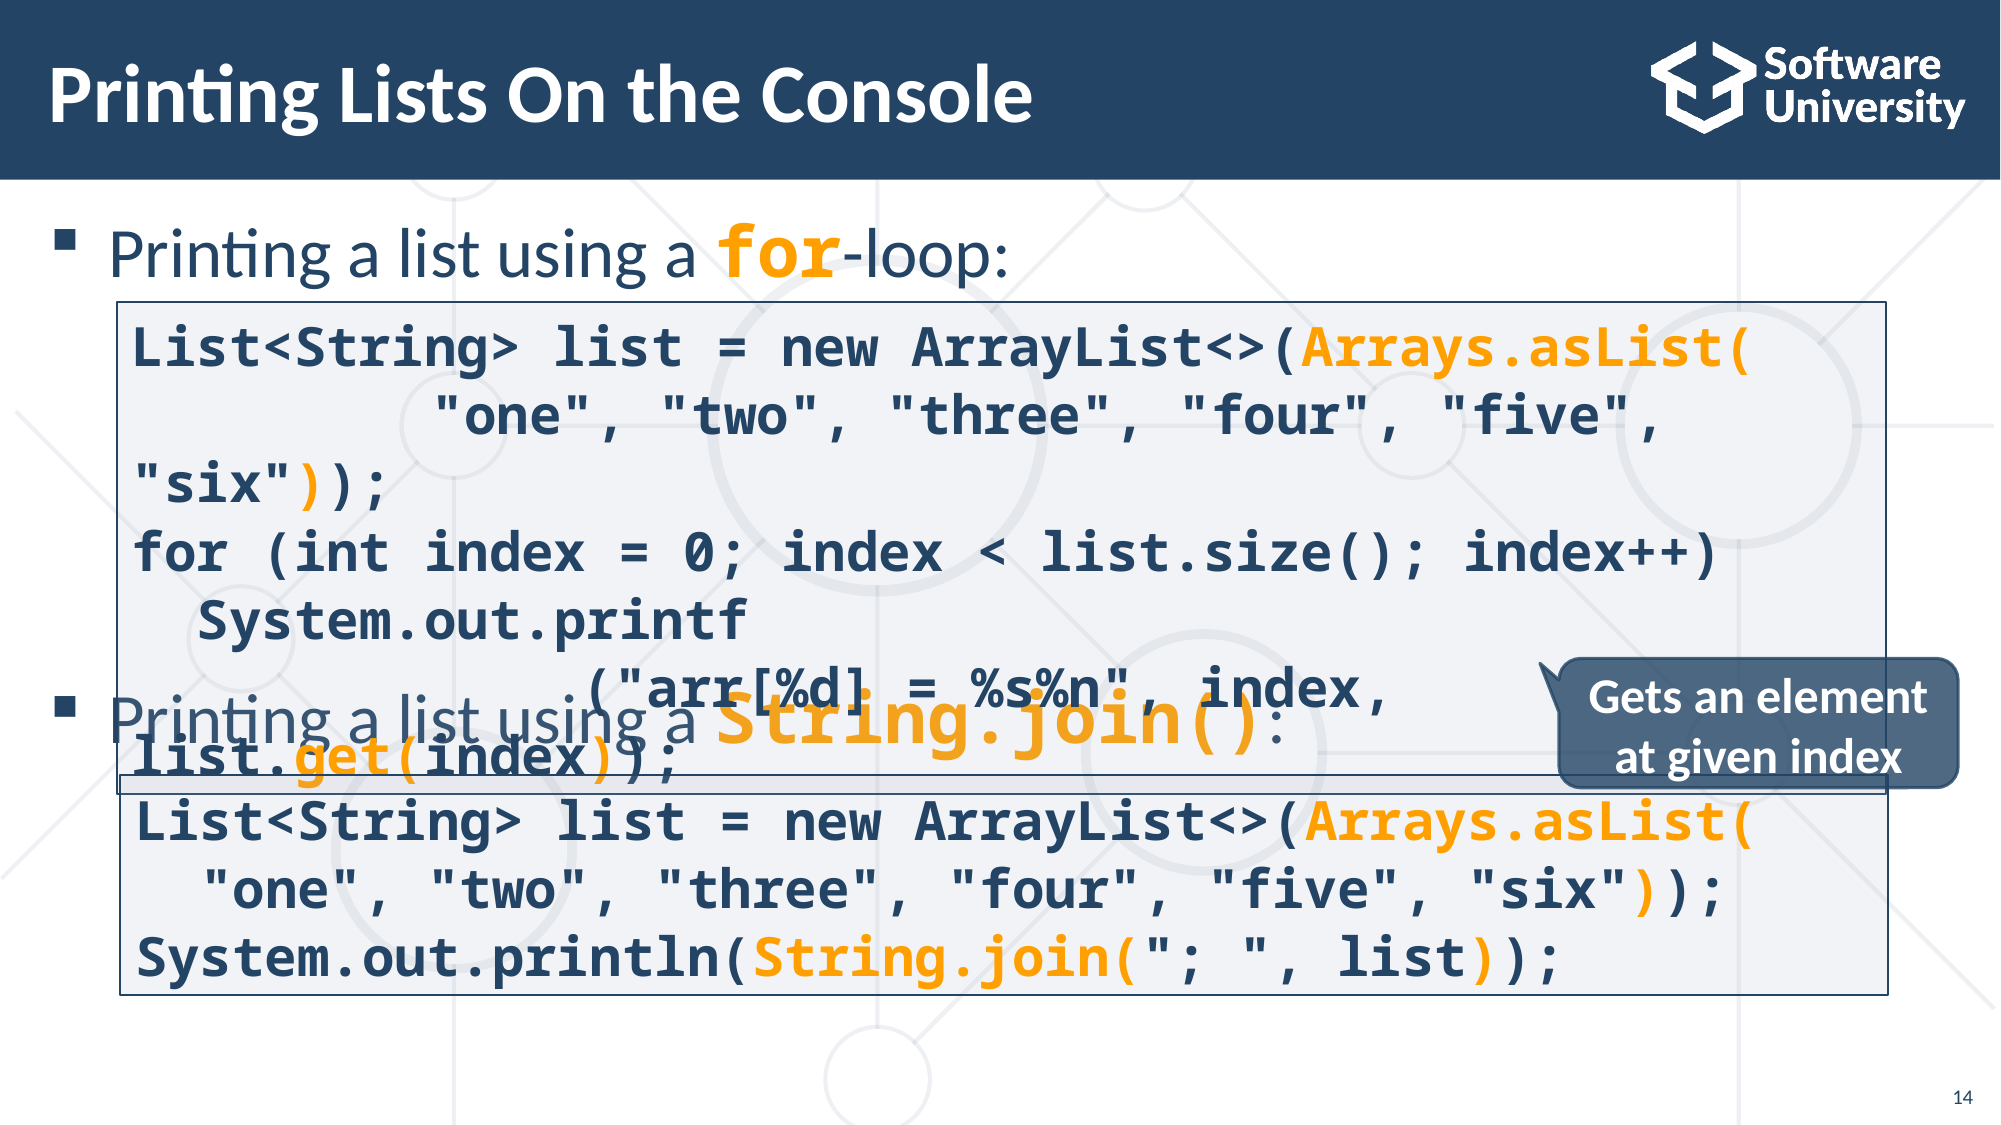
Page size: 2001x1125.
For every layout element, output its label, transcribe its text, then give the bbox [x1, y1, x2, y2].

picture [1651, 41, 1966, 134]
text_box List<String> list = new ArrayList<>(Arrays.asList( "one", "two", "three", "four", "five", "six")); for (int index = 0; index < list.size(); index++) System.out.printf ("arr[%d] = %s%n", index, list.get(index)); [117, 301, 1886, 794]
list Printing a list using a for-loop: Printing a list using a String.join(): [31, 196, 1970, 1101]
text_box Gets an element at given index [1538, 656, 1961, 790]
text_box List<String> list = new ArrayList<>(Arrays.asList( "one", "two", "three", "four", "five", "six")); System.out.println(String.join("; ", list)); [120, 775, 1888, 995]
title Printing Lists On the Console [31, 16, 1625, 162]
slide_number 14 [1927, 1067, 1989, 1117]
